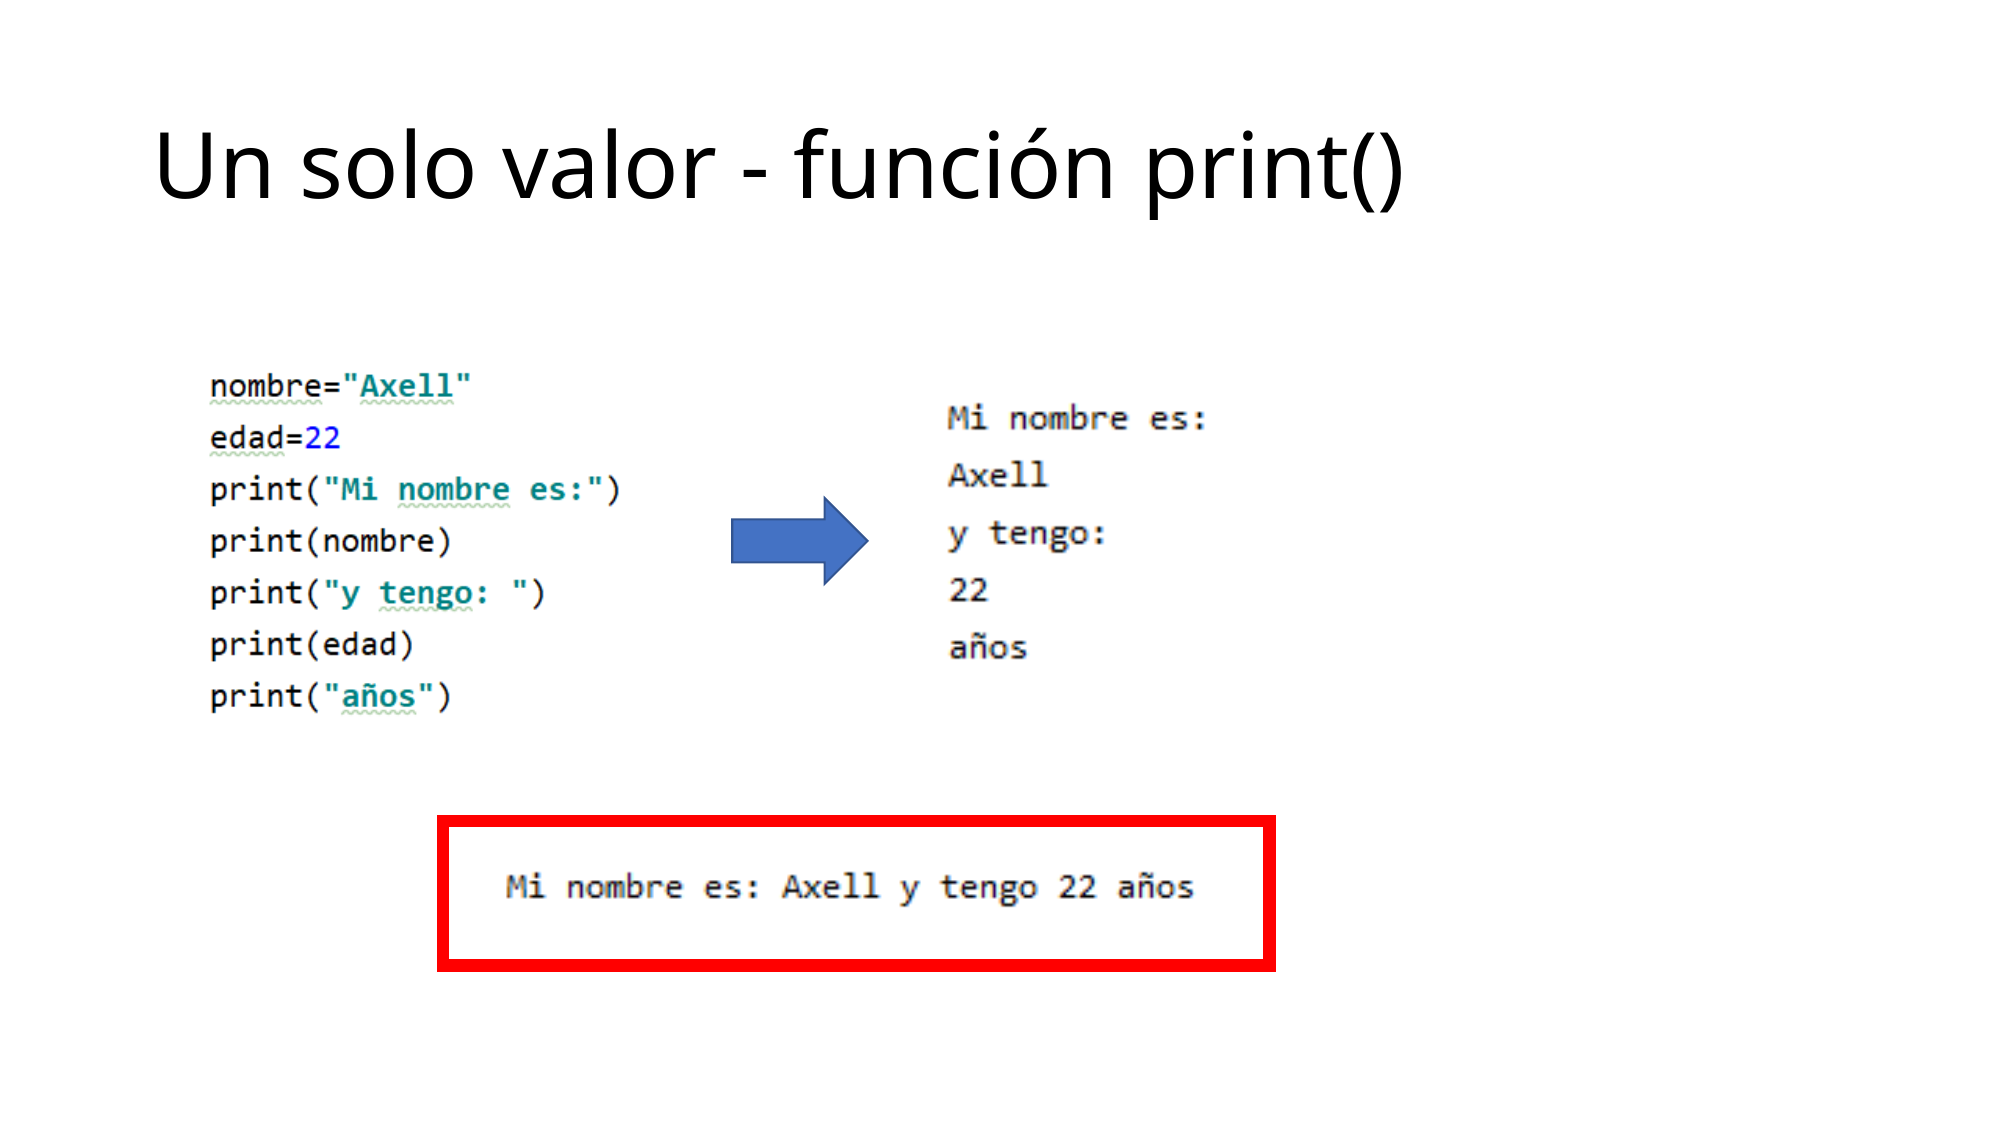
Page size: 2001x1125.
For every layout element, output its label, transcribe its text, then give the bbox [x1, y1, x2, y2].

text_box [442, 820, 1271, 967]
picture [202, 364, 639, 718]
picture [491, 864, 1244, 959]
picture [934, 393, 1222, 689]
title Un solo valor - función print() [137, 59, 1863, 278]
text_box [731, 495, 870, 587]
